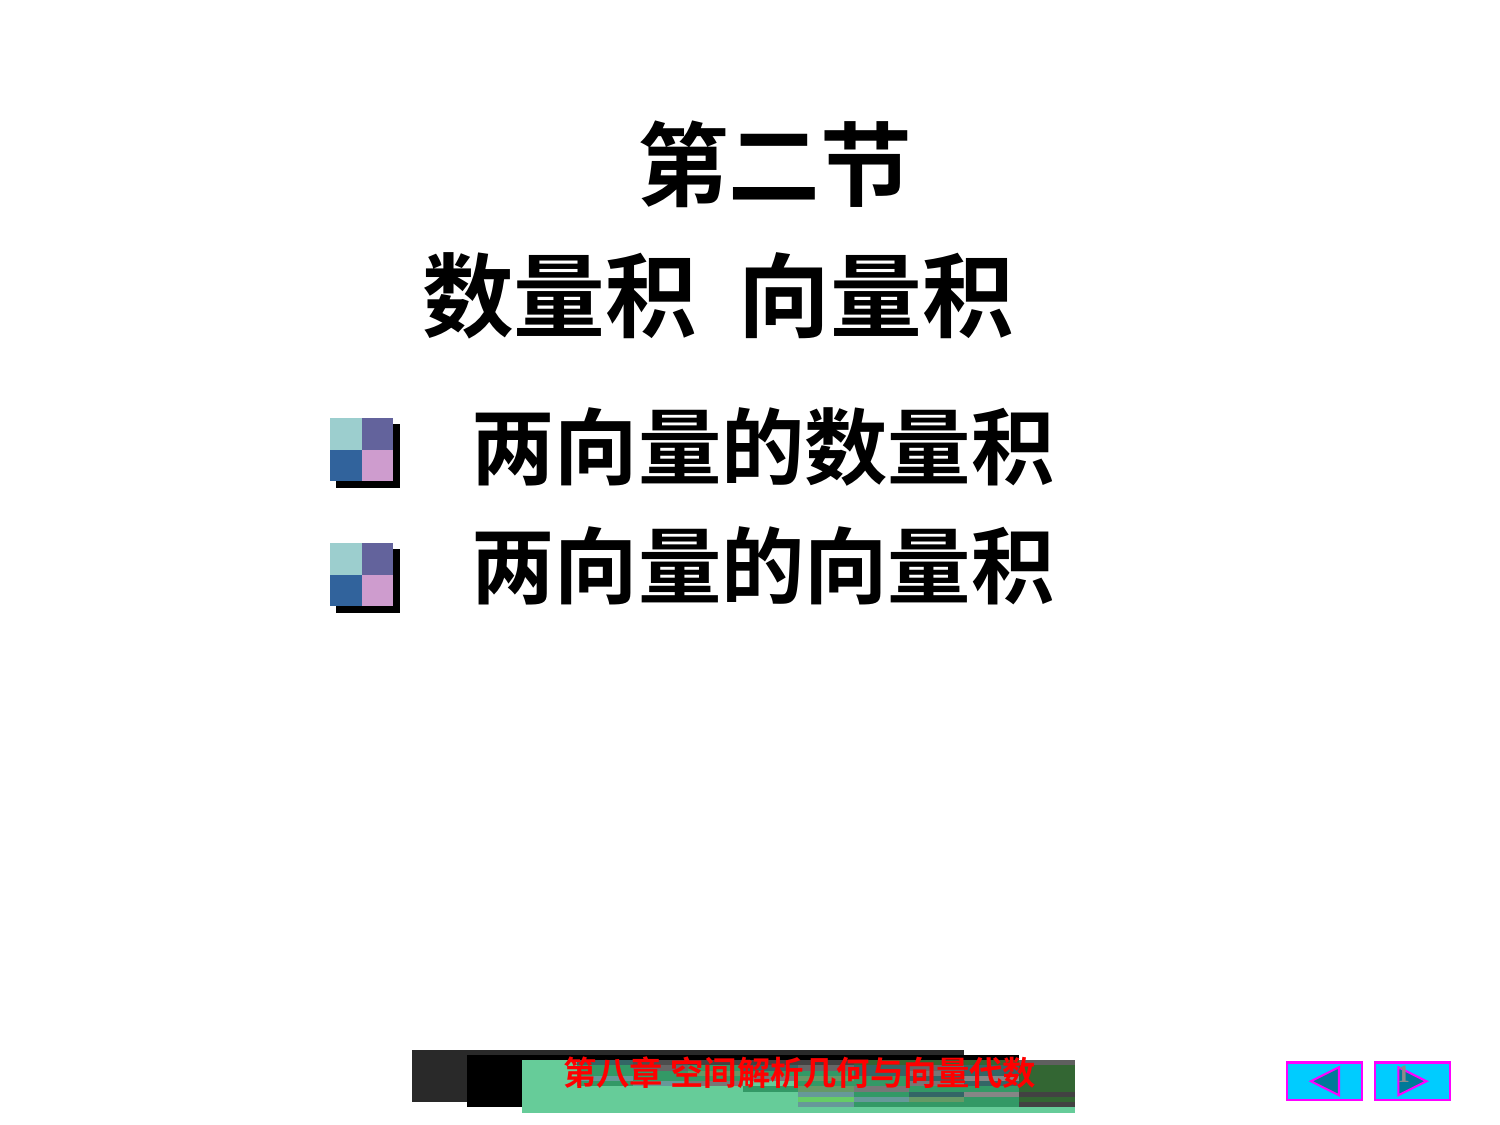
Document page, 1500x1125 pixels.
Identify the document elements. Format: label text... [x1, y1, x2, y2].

text_box 两向量的向量积 [457, 507, 1270, 622]
picture [324, 412, 401, 488]
text_box 数量积 向量积 [407, 231, 1120, 357]
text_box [412, 1044, 1113, 1113]
slide_number 1 [1074, 1042, 1425, 1103]
text_box 两向量的数量积 [457, 387, 1270, 503]
picture [324, 537, 401, 613]
title 第二节 [137, 99, 1413, 288]
